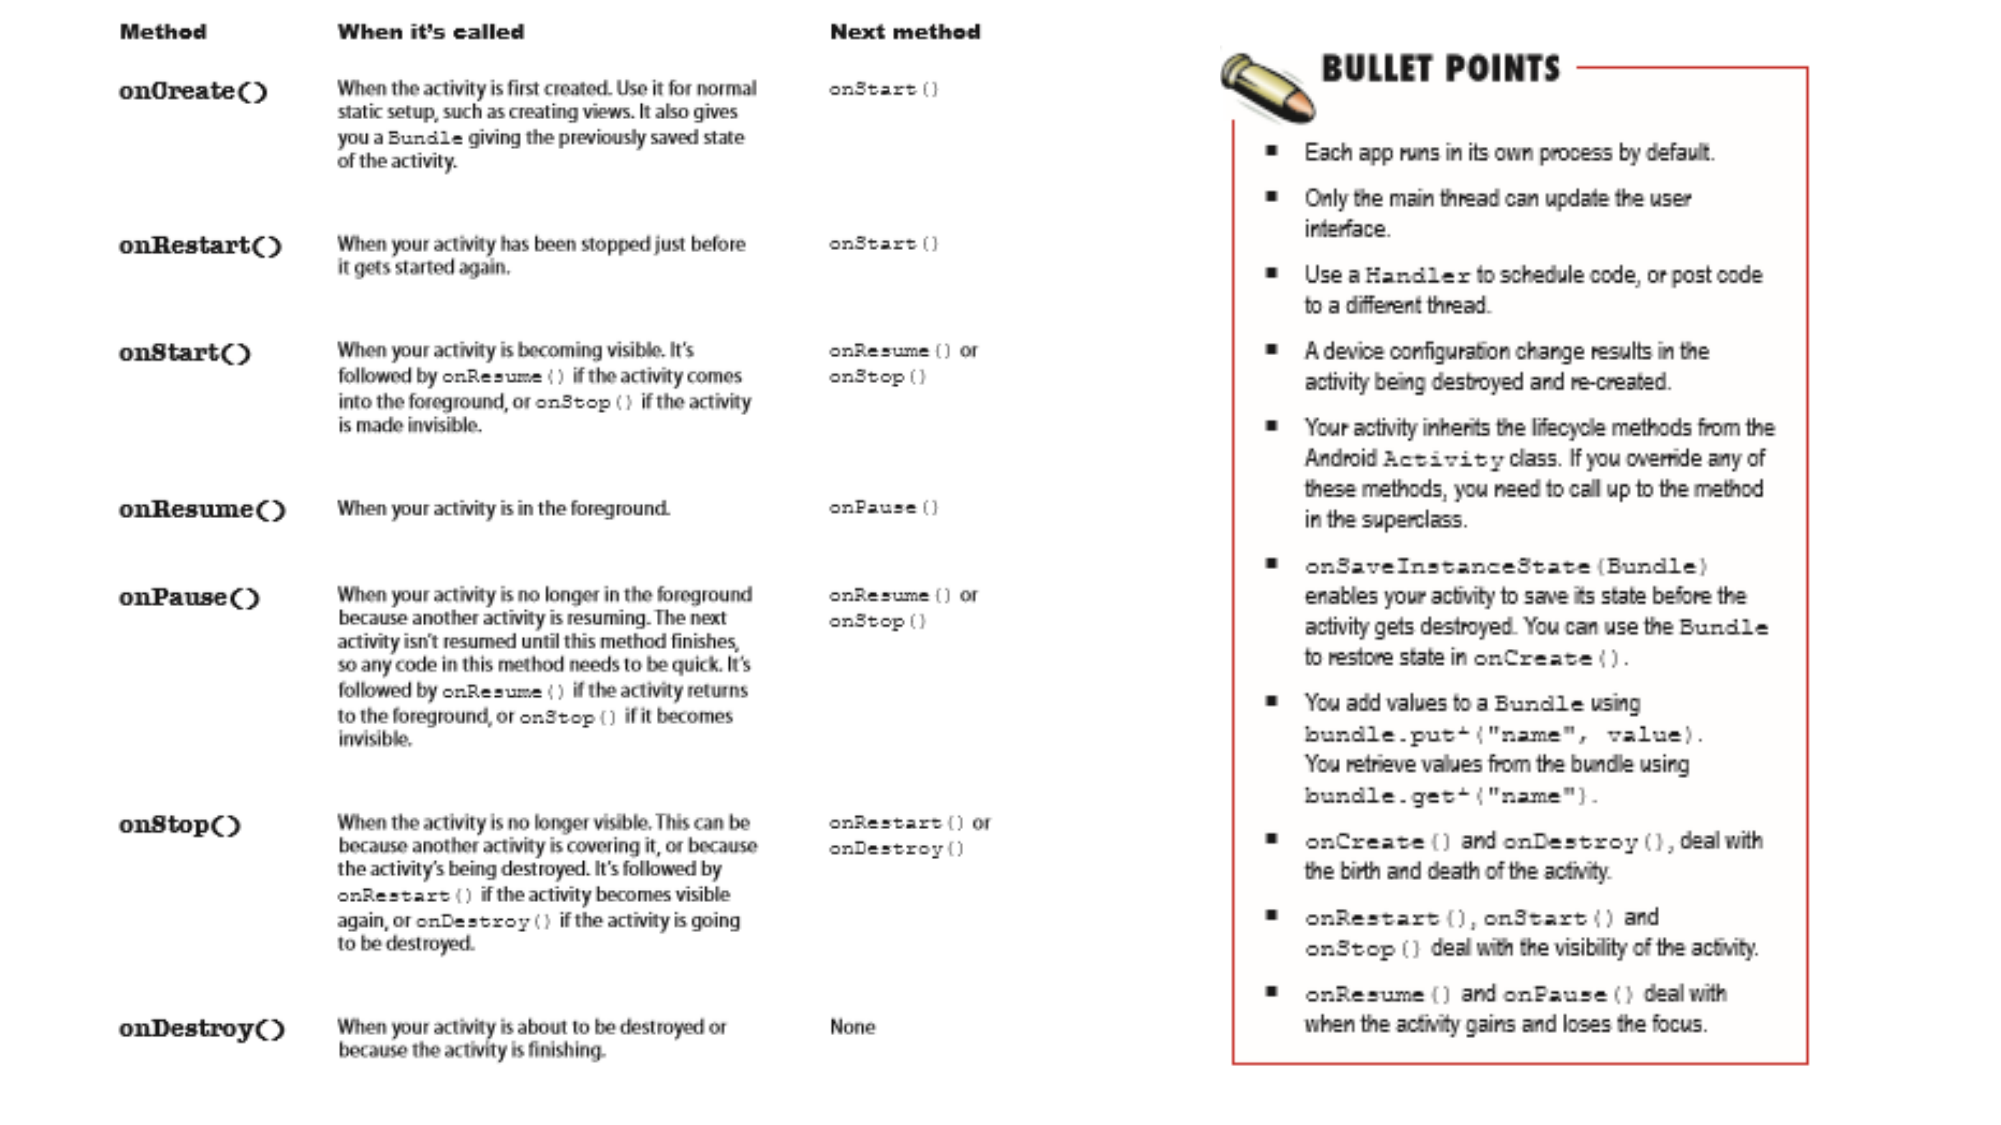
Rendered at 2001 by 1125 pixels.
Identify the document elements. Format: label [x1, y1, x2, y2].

picture [1220, 16, 1830, 1122]
picture [100, 16, 1051, 1125]
